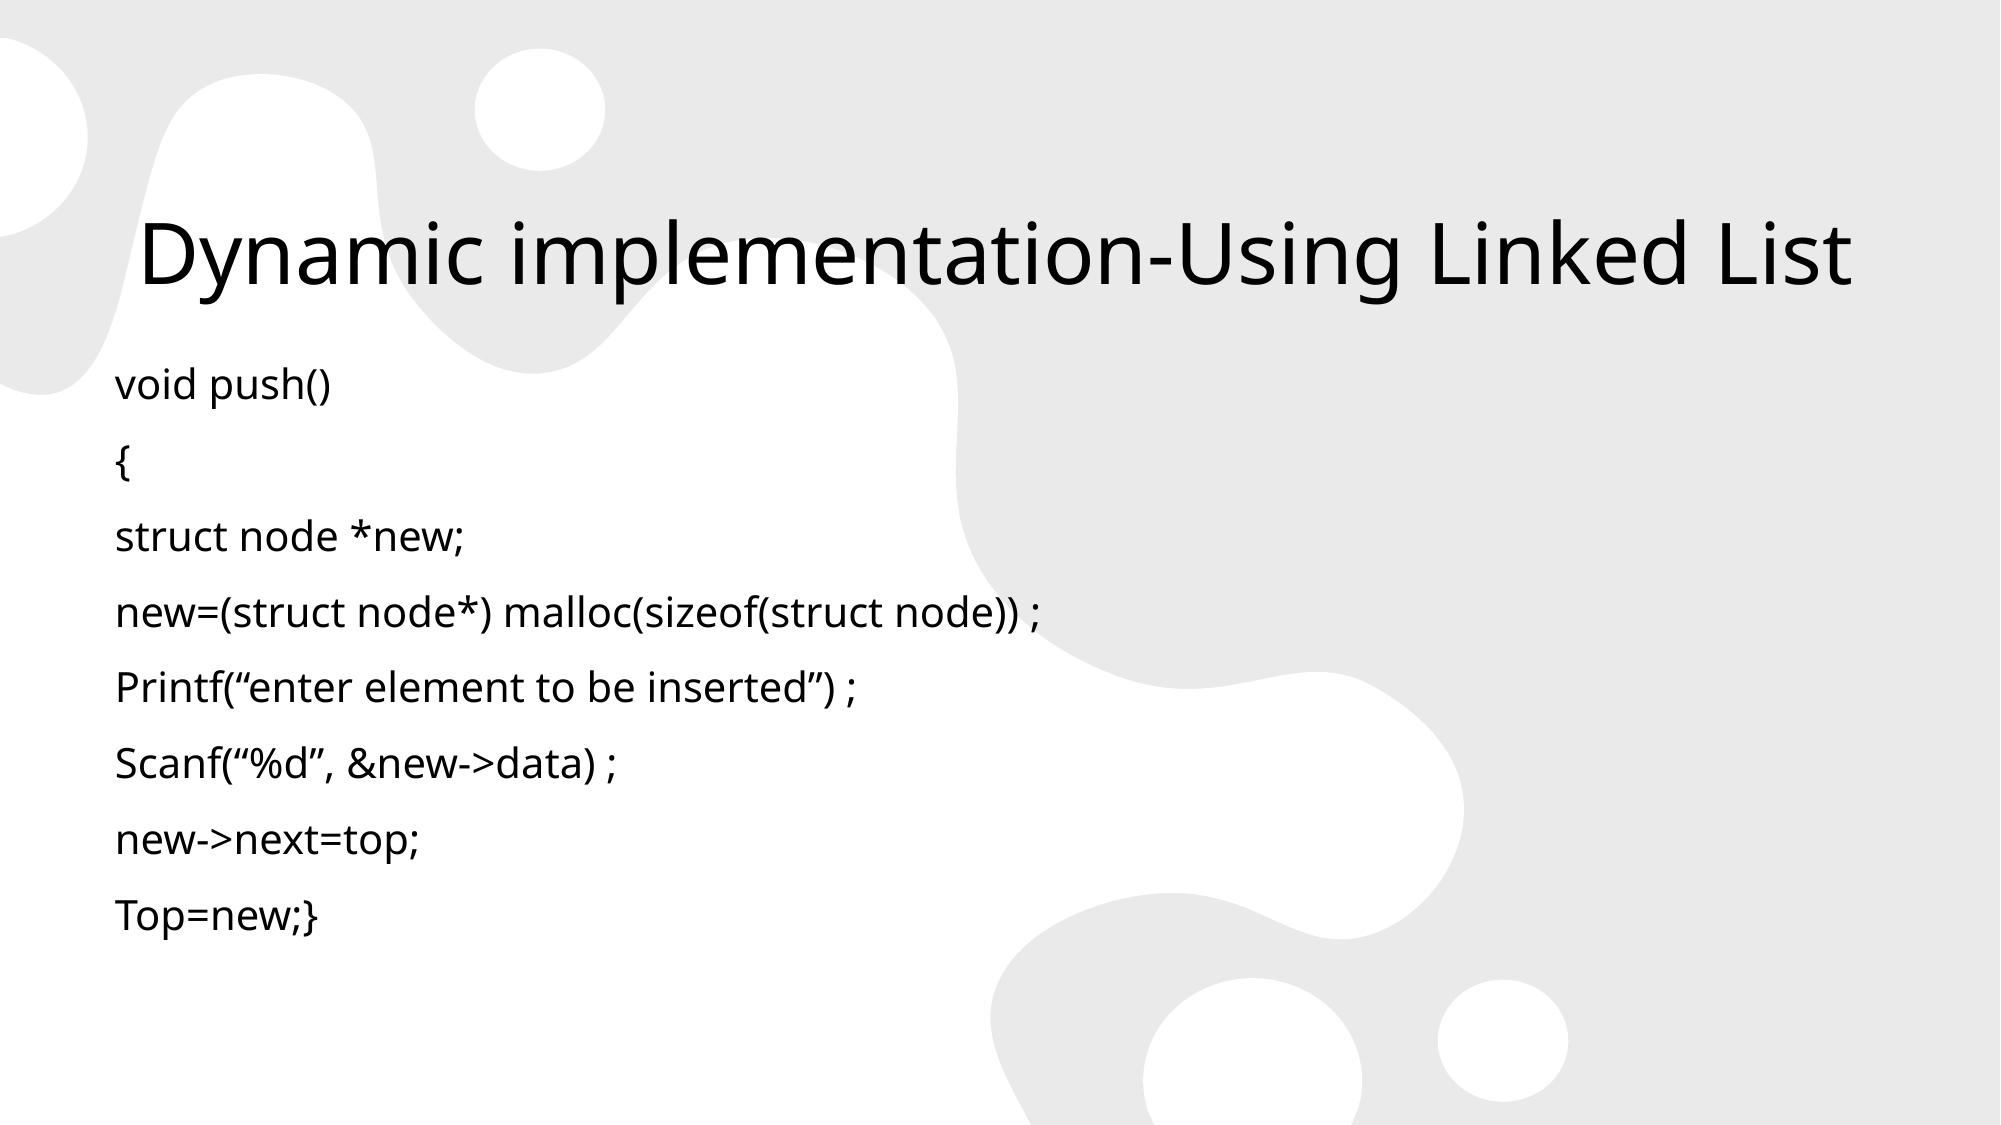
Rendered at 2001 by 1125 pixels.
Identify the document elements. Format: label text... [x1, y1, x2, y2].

list void push() { struct node *new; new=(struct node*) malloc(sizeof(struct node)) ; Printf(“enter element to be inserted”) ; Scanf(“%d”, &new->data) ; new->next=top; Top=new;} [99, 345, 1900, 1008]
title Dynamic implementation-Using Linked List [99, 91, 1900, 309]
